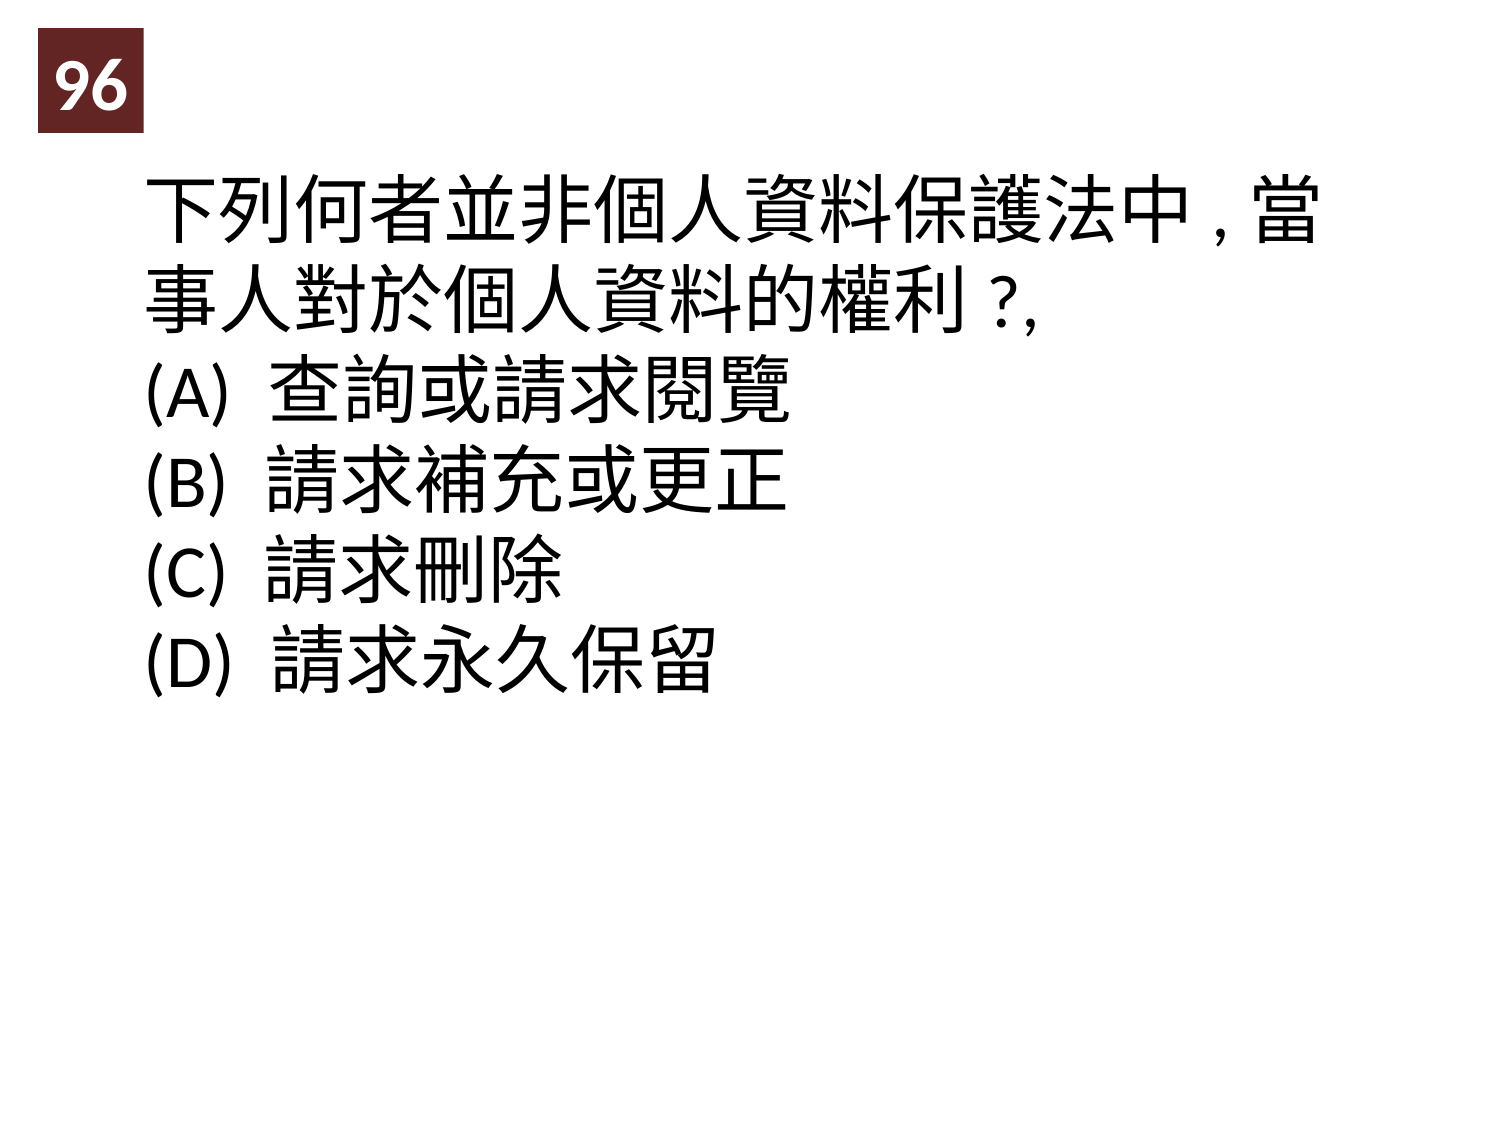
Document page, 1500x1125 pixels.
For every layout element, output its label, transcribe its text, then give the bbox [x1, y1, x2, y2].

text_box 下列何者並非個人資料保護法中,當事人對於個人資料的權利?, (A) 查詢或請求閱覽 (B) 請求補充或更正 (C) 請求刪除 (D) 請求永久保留 [128, 155, 1372, 710]
text_box 96 [38, 28, 144, 133]
